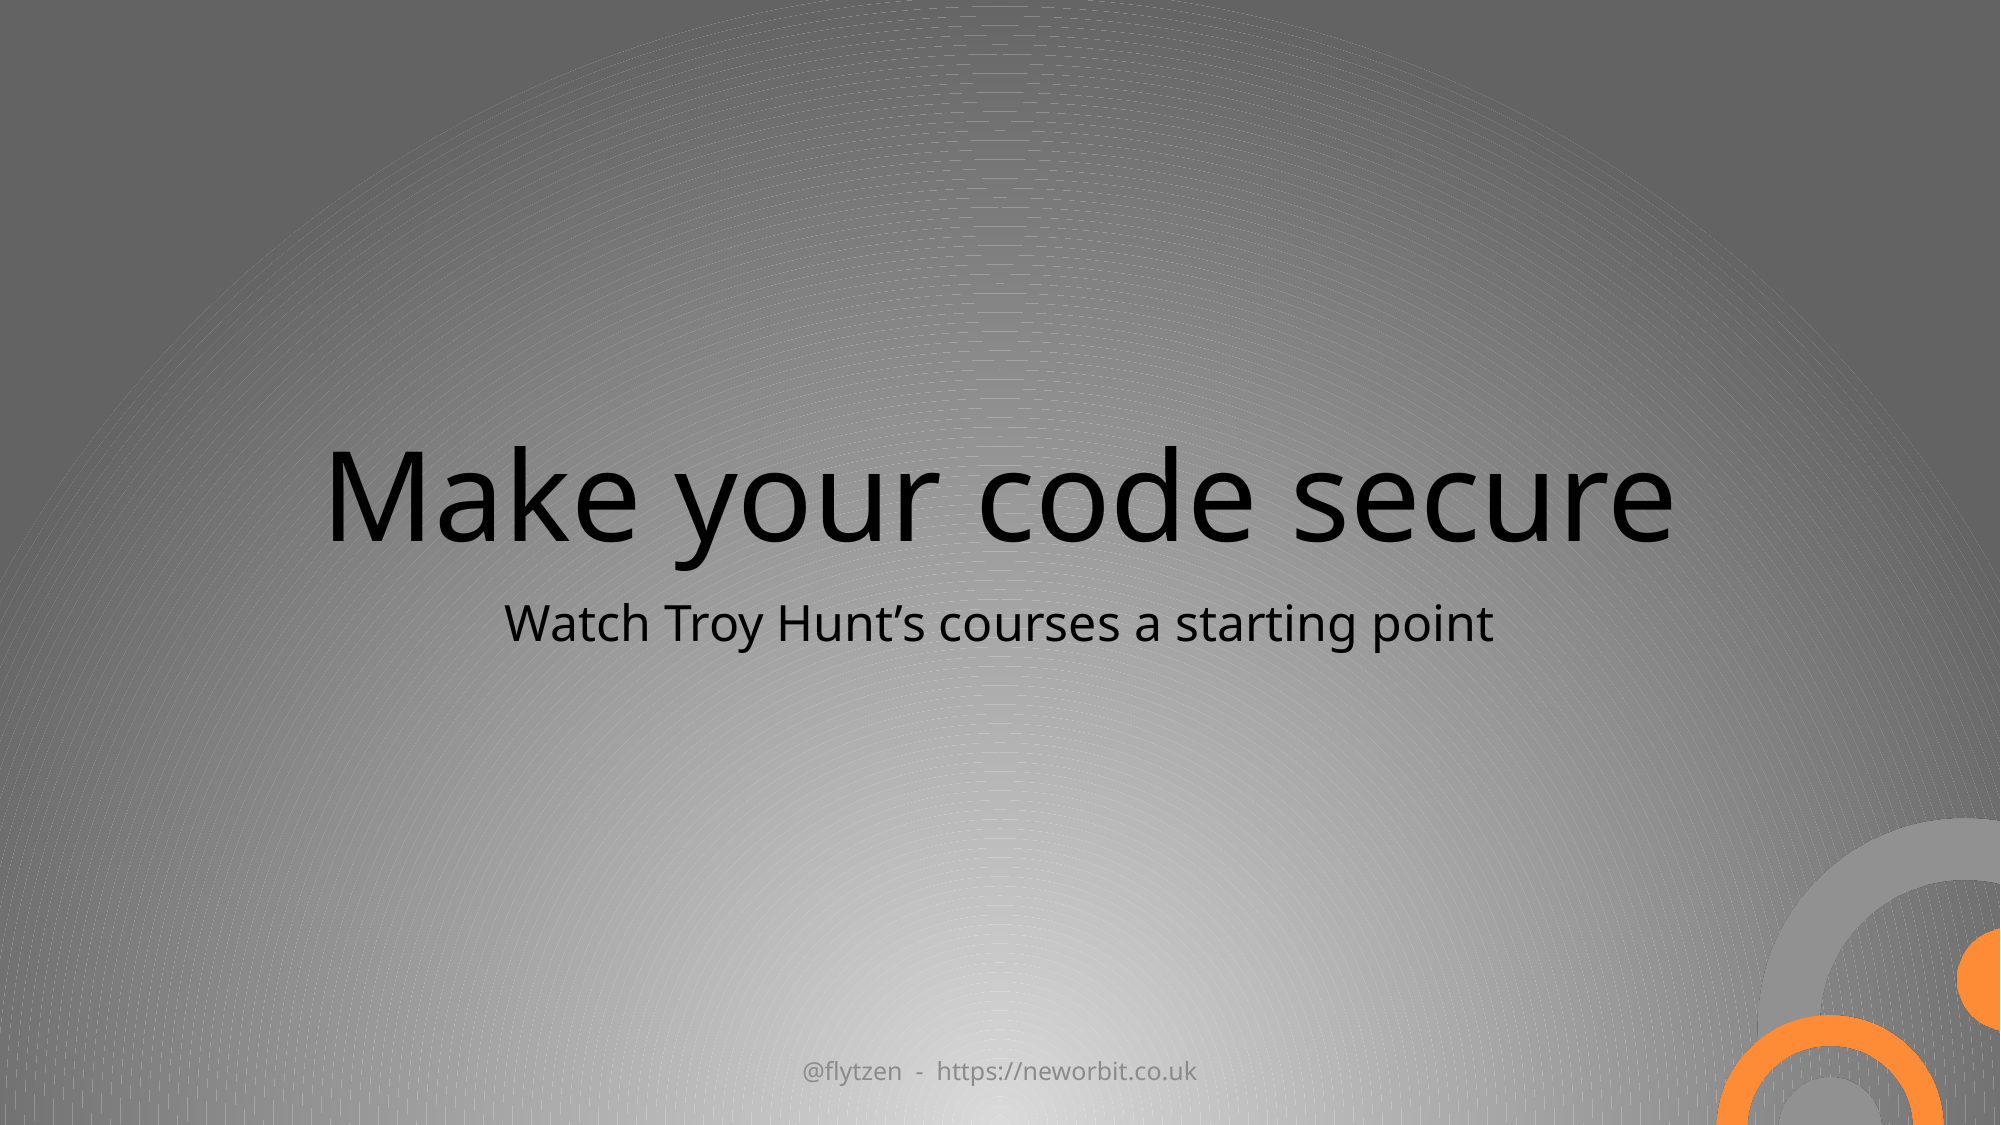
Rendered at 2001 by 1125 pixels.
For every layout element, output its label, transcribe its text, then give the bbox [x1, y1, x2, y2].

picture [1716, 801, 2000, 1125]
title Make your code secure [249, 184, 1750, 576]
footer @flytzen - https://neworbit.co.uk [662, 1042, 1338, 1103]
subtitle Watch Troy Hunt’s courses a starting point [249, 590, 1750, 863]
